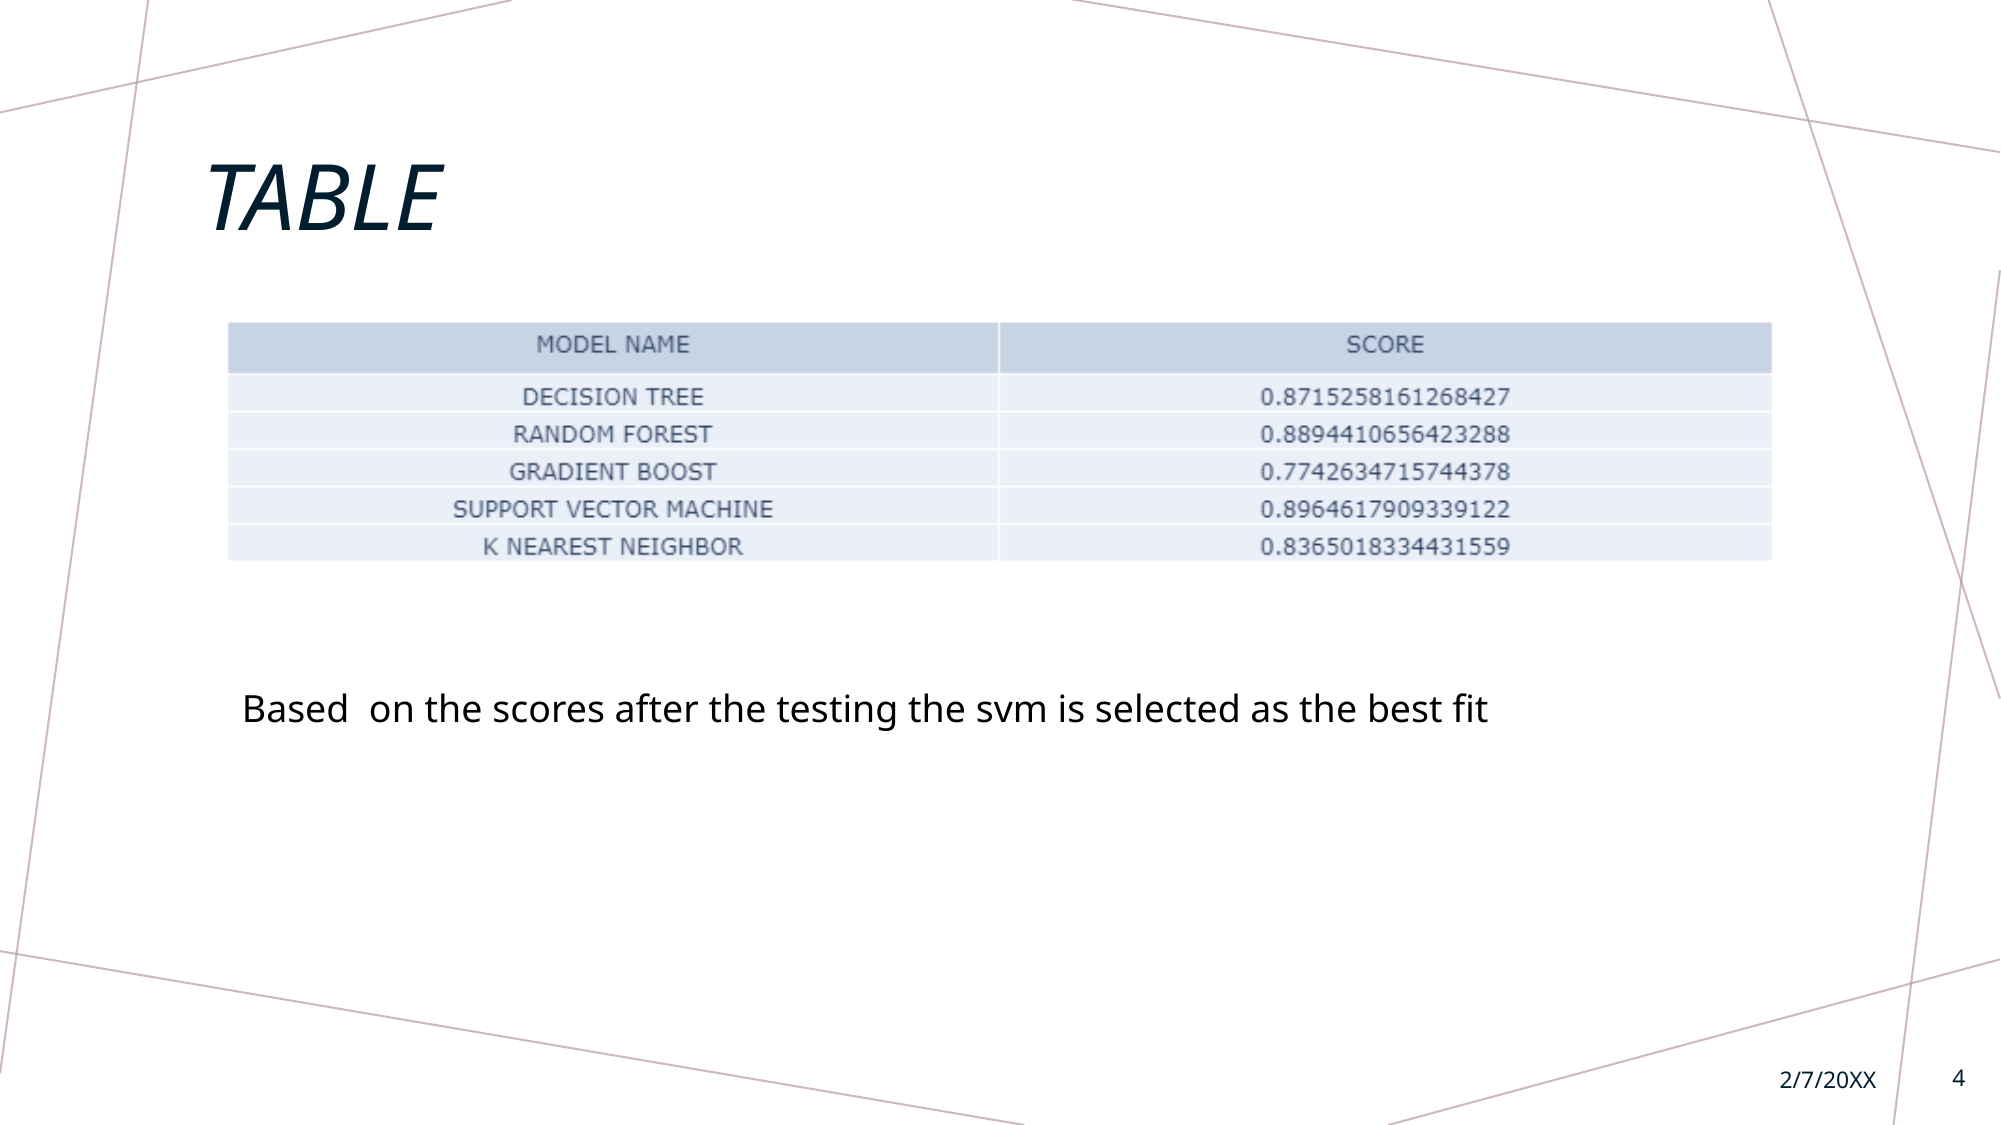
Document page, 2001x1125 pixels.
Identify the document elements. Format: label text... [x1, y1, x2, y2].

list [187, 275, 1804, 634]
footer [25, 1049, 764, 1110]
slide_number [1203, 1049, 1892, 1110]
title Table [187, 87, 1813, 315]
slide_number 4 [1903, 1049, 1981, 1110]
text_box Based on the scores after the testing the svm is selected as the best fit [227, 677, 1778, 737]
